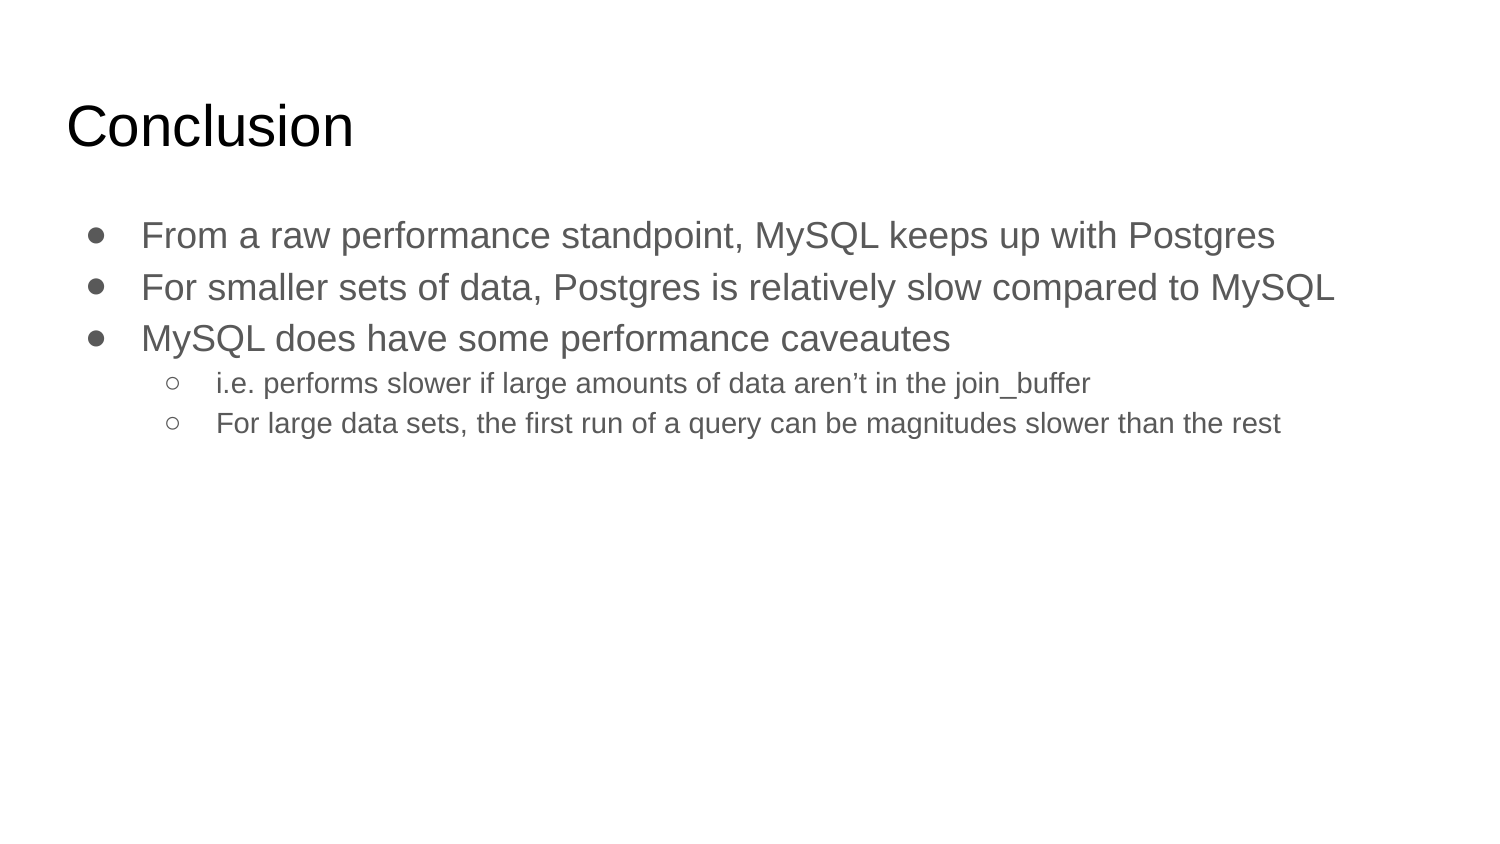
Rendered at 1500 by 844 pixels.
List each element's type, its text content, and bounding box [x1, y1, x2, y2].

list From a raw performance standpoint, MySQL keeps up with Postgres For smaller sets of data, Postgres is relatively slow compared to MySQL MySQL does have some performance caveautes i.e. performs slower if large amounts of data aren’t in the join_buffer For large data sets, the first run of a query can be magnitudes slower than the rest [51, 189, 1449, 750]
title Conclusion [51, 72, 1449, 167]
